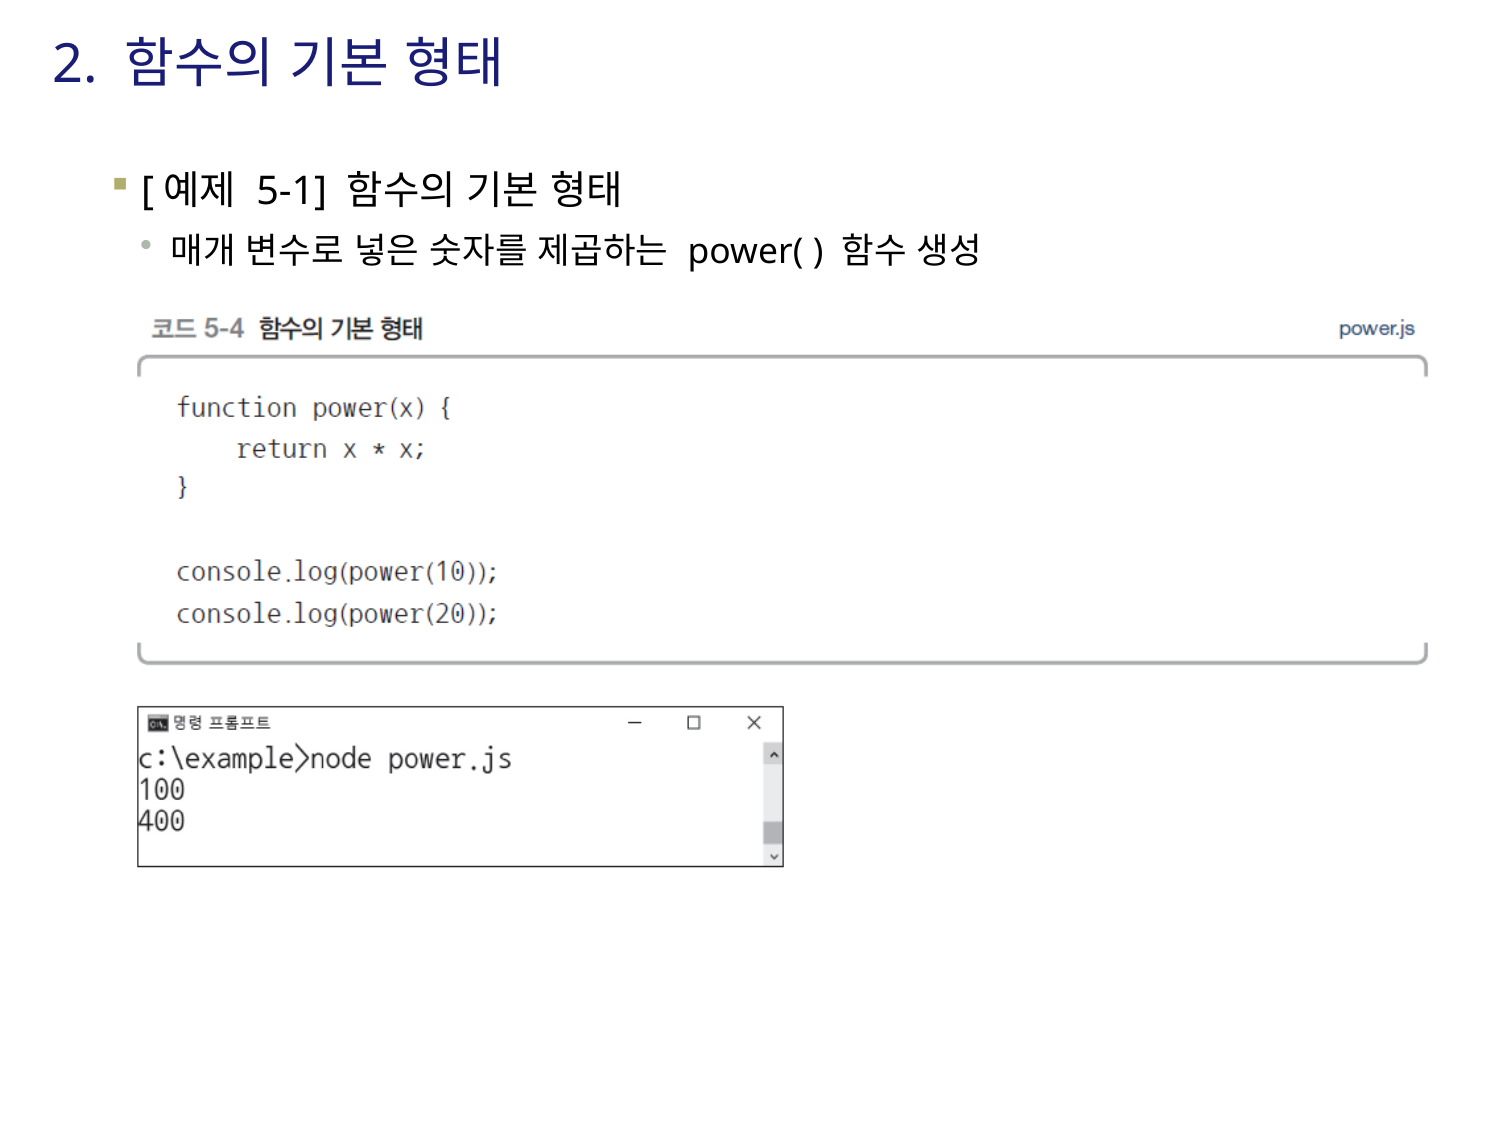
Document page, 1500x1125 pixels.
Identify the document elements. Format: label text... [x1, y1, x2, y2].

list [예제 5-1] 함수의 기본 형태 매개 변수로 넣은 숫자를 제곱하는 power( ) 함수 생성 [37, 152, 1463, 1091]
title 2. 함수의 기본 형태 [37, 13, 1278, 109]
picture [136, 314, 1432, 870]
